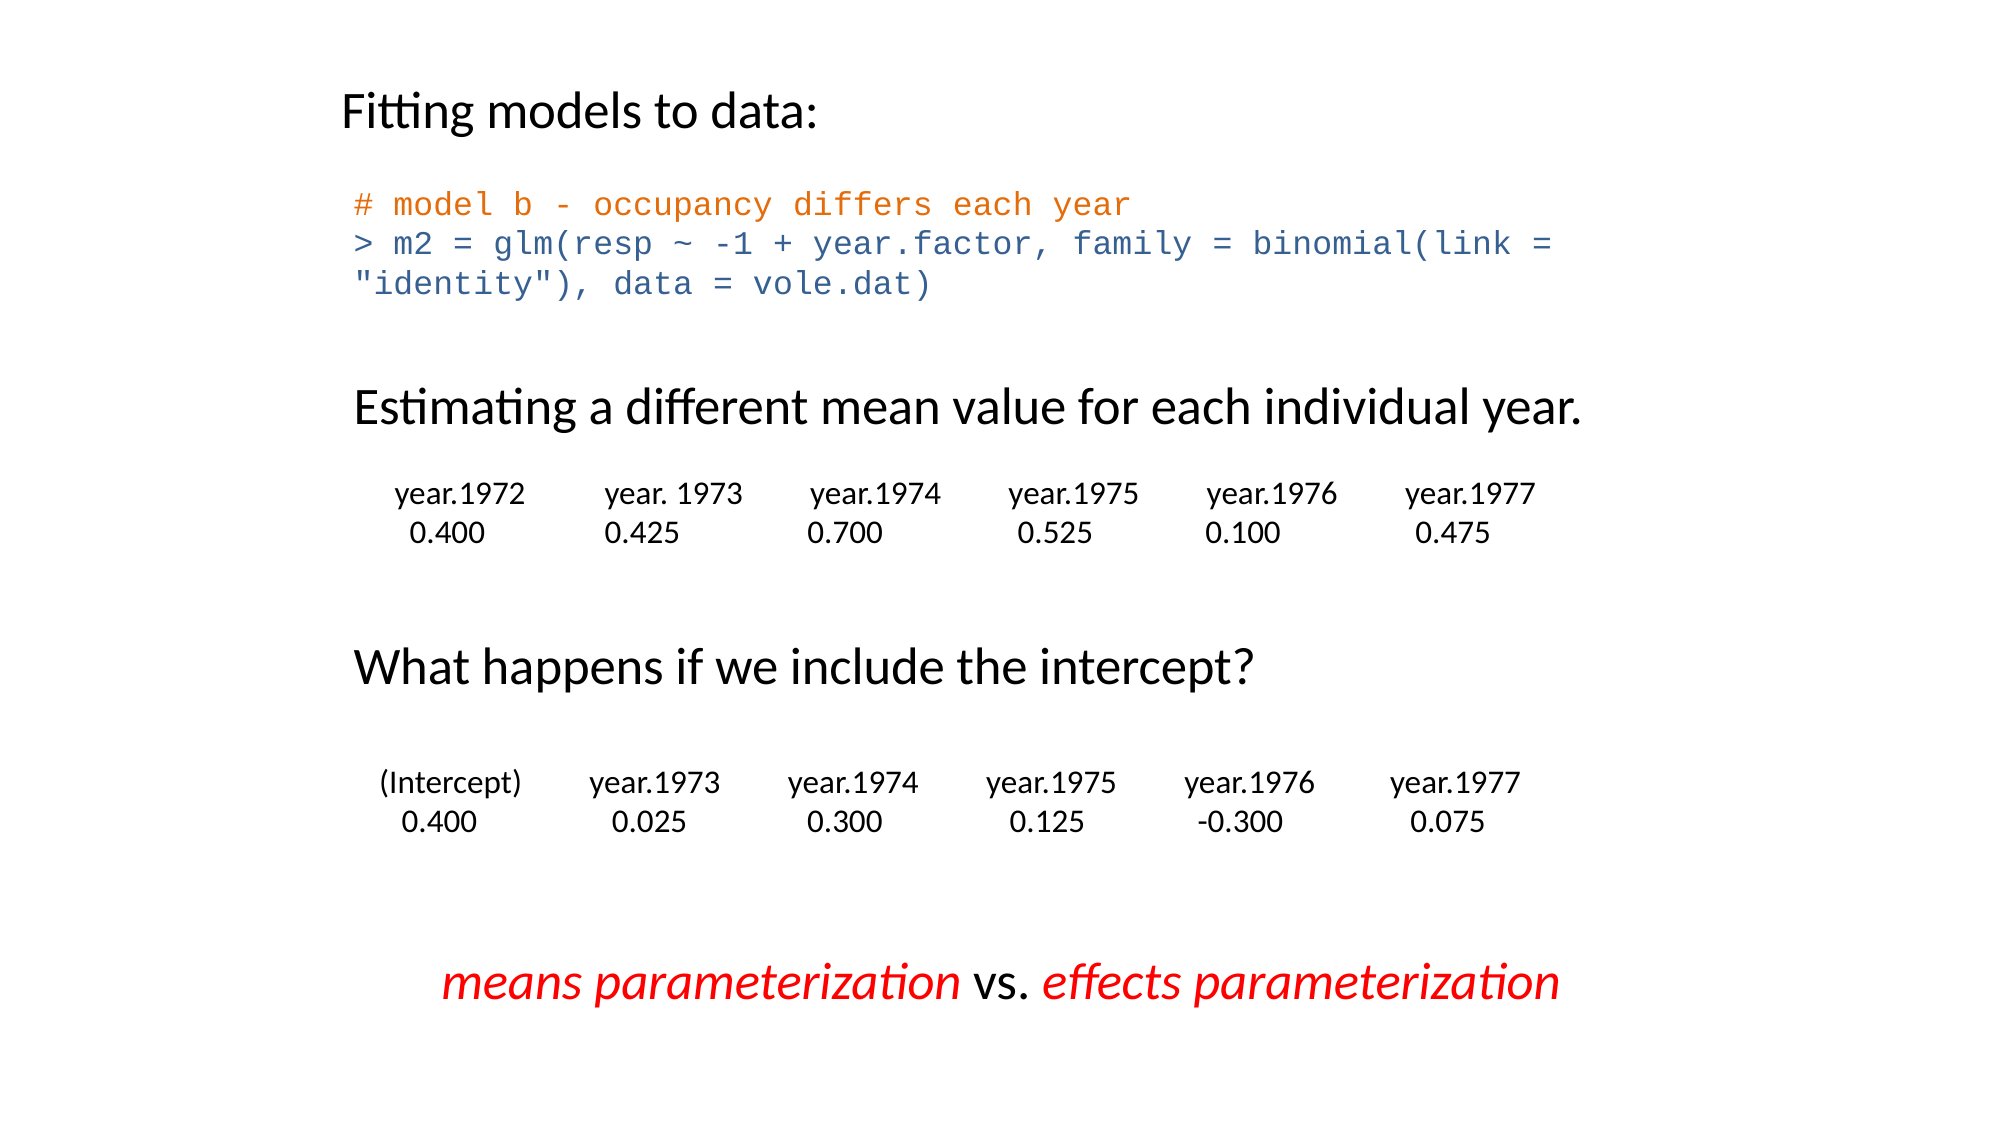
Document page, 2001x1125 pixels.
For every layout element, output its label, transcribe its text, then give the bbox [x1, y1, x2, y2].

text_box Estimating a different mean value for each individual year. What happens if we include the intercept? means parameterization vs. effects parameterization [338, 364, 1664, 1018]
text_box # model b - occupancy differs each year > m2 = glm(resp ~ -1 + year.factor, family = binomial(link = "identity"), data = vole.dat) [338, 174, 1586, 309]
text_box year.1972 year. 1973 year.1974 year.1975 year.1976 year.1977 0.400 0.425 0.700 0.525 0.100 0.475 [379, 463, 1728, 598]
text_box (Intercept) year.1973 year.1974 year.1975 year.1976 year.1977 0.400 0.025 0.300 0.125 -0.300 0.075 [356, 752, 1682, 847]
text_box Fitting models to data: [326, 68, 1652, 147]
